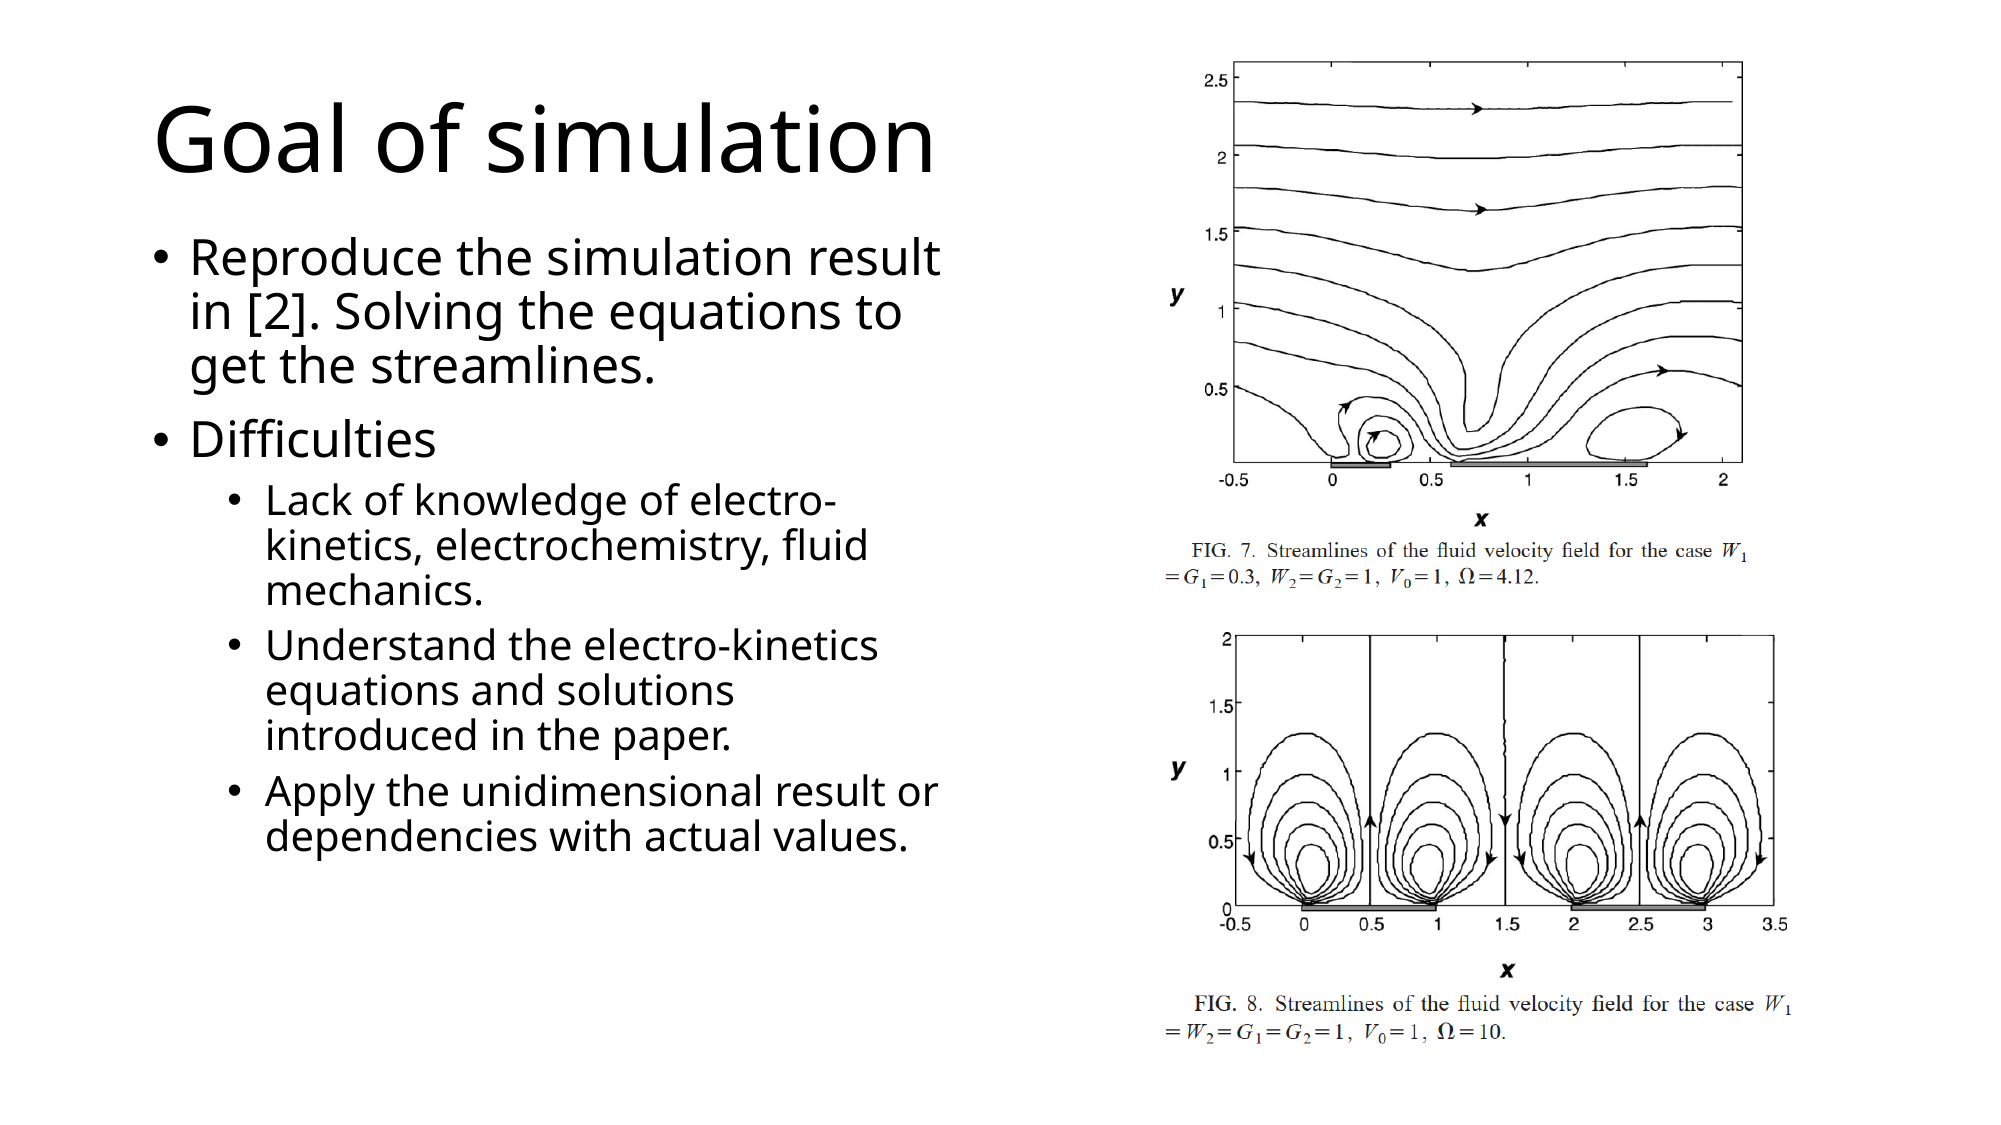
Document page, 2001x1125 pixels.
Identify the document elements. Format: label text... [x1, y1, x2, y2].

picture [1160, 55, 1757, 595]
picture [1160, 624, 1804, 1055]
list Reproduce the simulation result in [2]. Solving the equations to get the streamlines. Difficulties Lack of knowledge of electro-kinetics, electrochemistry, fluid mechanics. Understand the electro-kinetics equations and solutions introduced in the paper. Apply the unidimensional result or dependencies with actual values. [137, 224, 967, 939]
title Goal of simulation [137, 34, 1863, 252]
